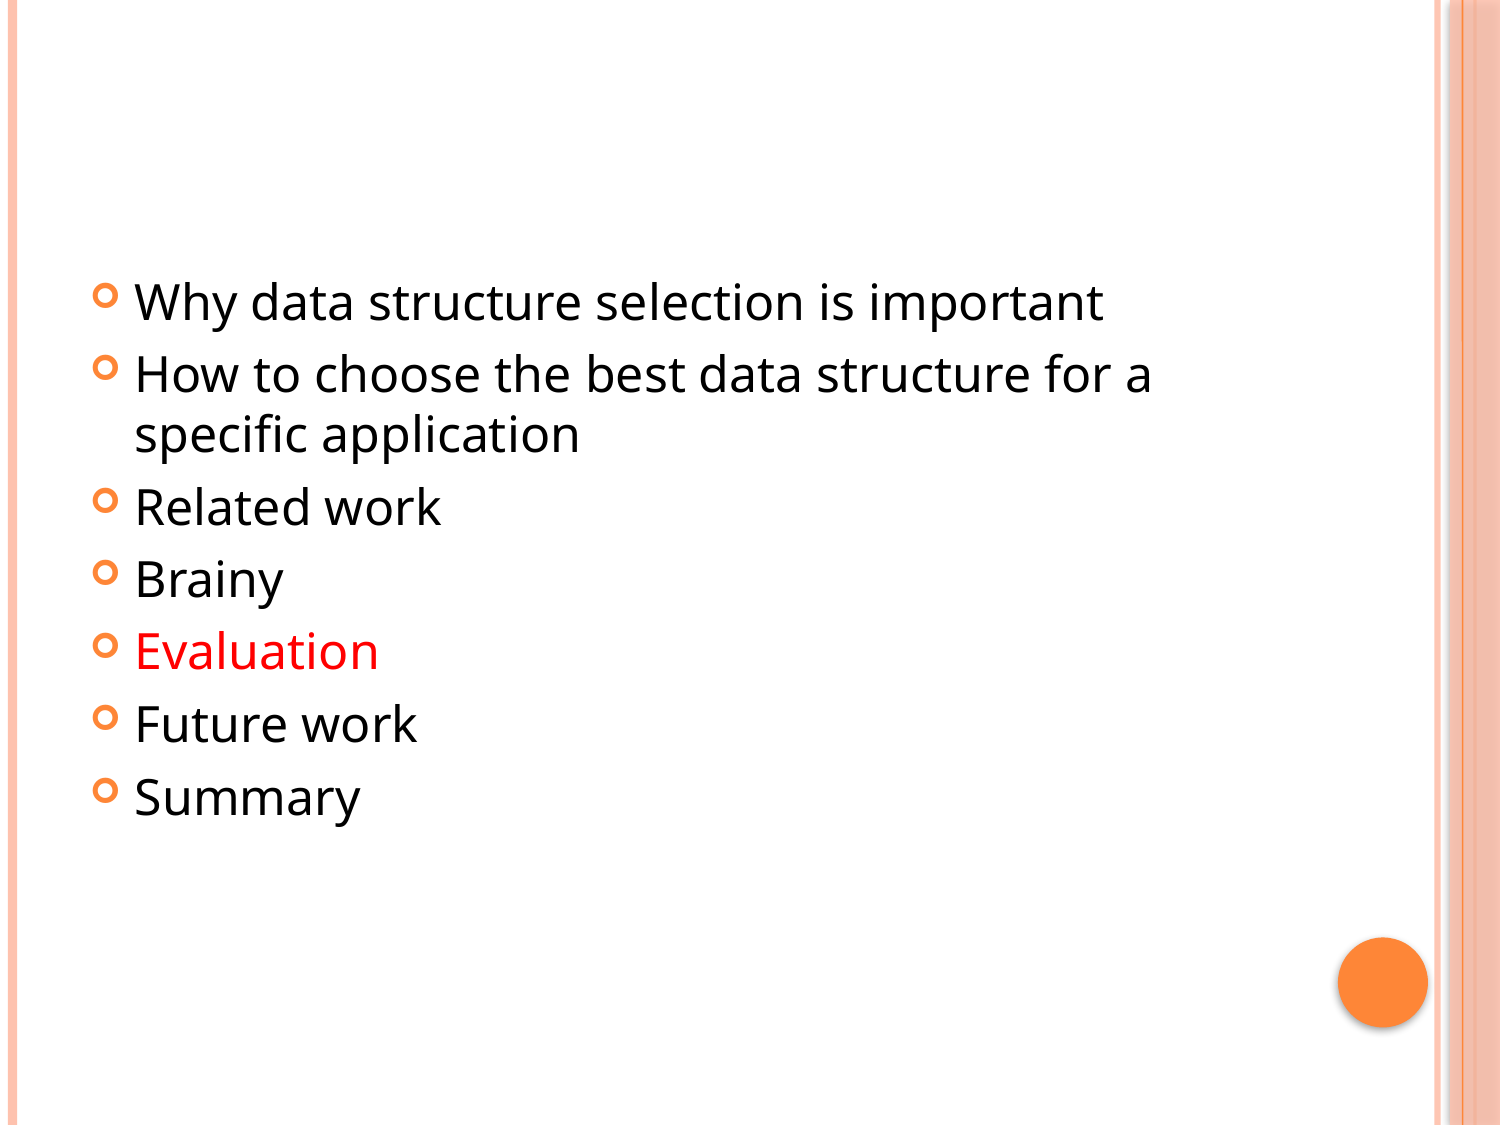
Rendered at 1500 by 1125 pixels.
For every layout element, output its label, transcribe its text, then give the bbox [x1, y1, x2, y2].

list Why data structure selection is important How to choose the best data structure for a specific application Related work Brainy Evaluation Future work Summary [75, 262, 1300, 1062]
